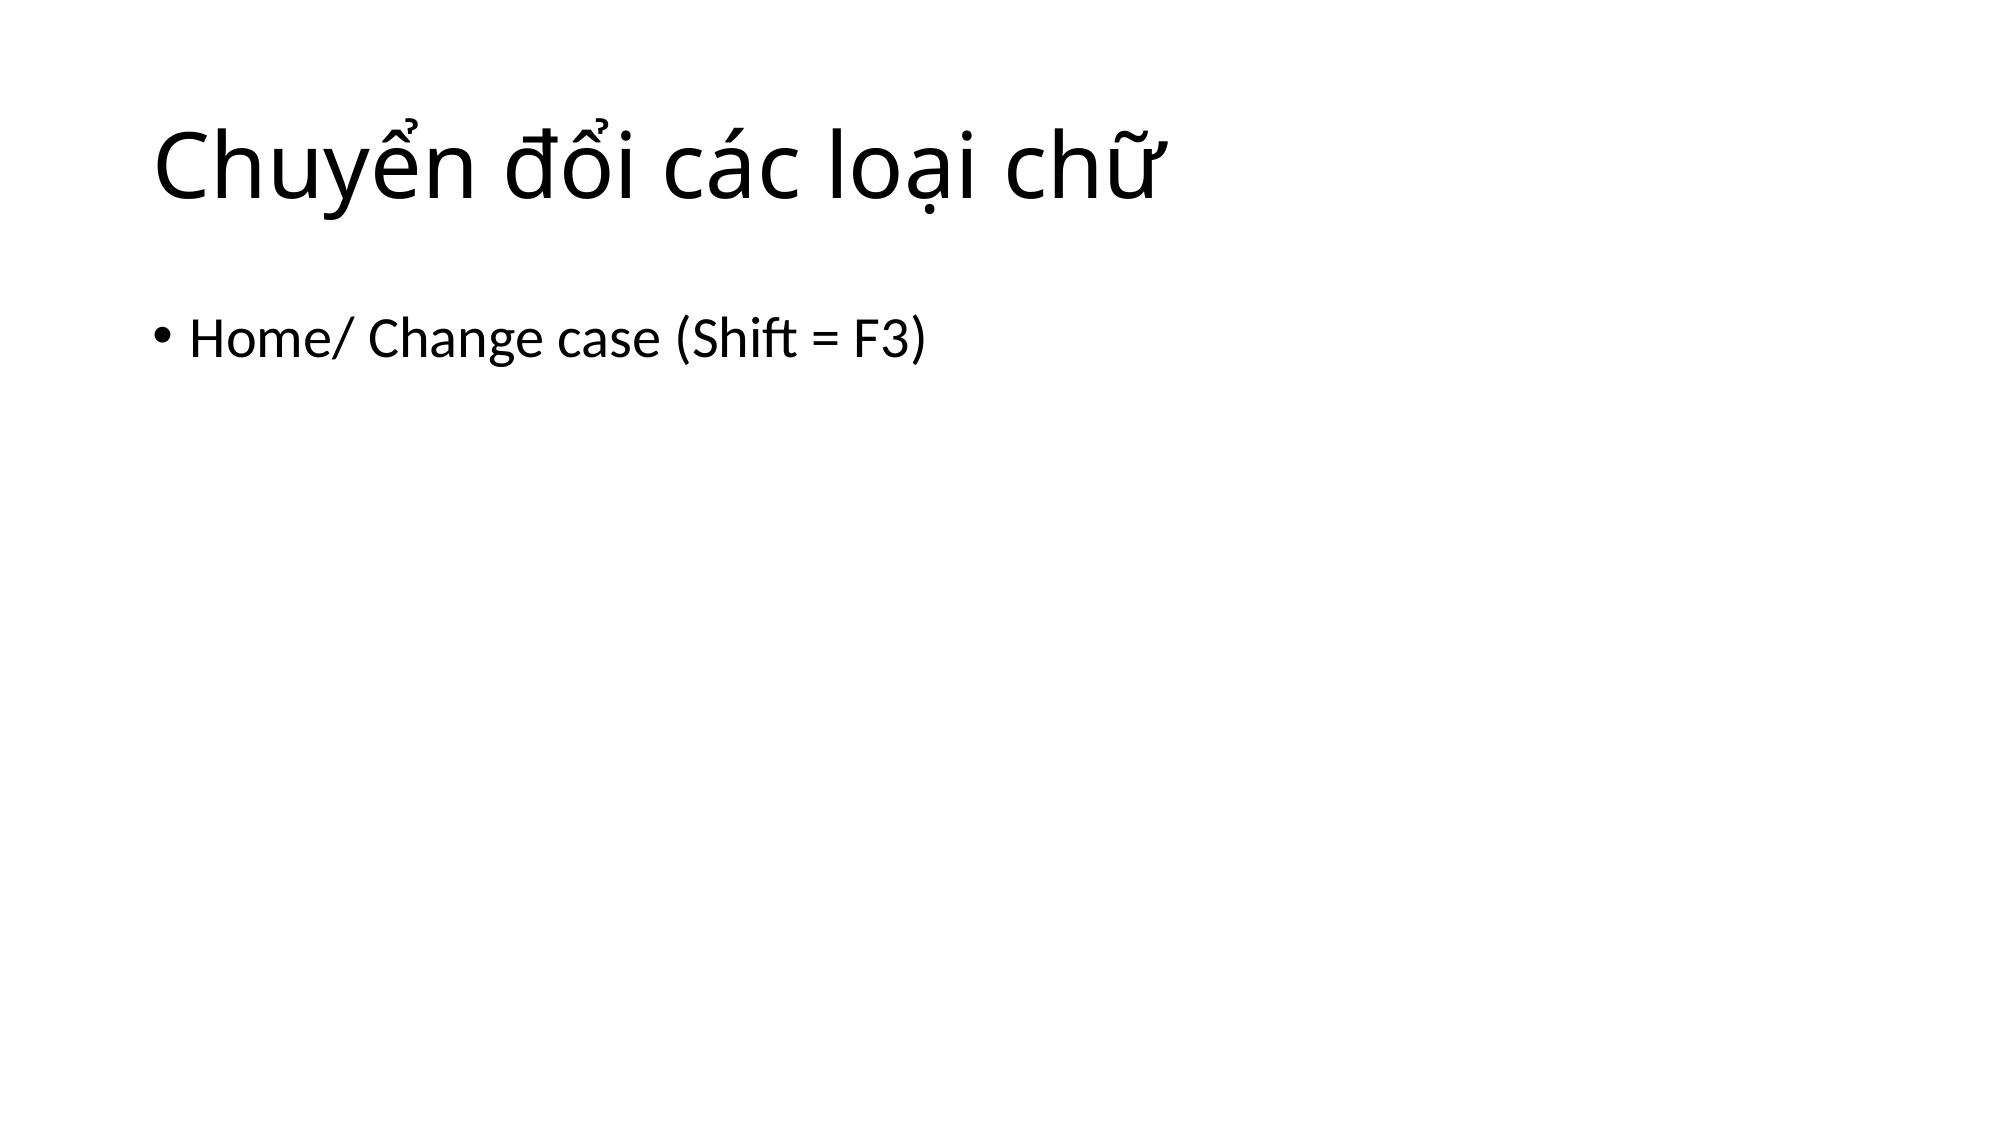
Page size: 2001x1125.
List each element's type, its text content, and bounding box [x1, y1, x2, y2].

title Chuyển đổi các loại chữ [137, 59, 1863, 278]
list Home/ Change case (Shift = F3) [137, 299, 1863, 1014]
